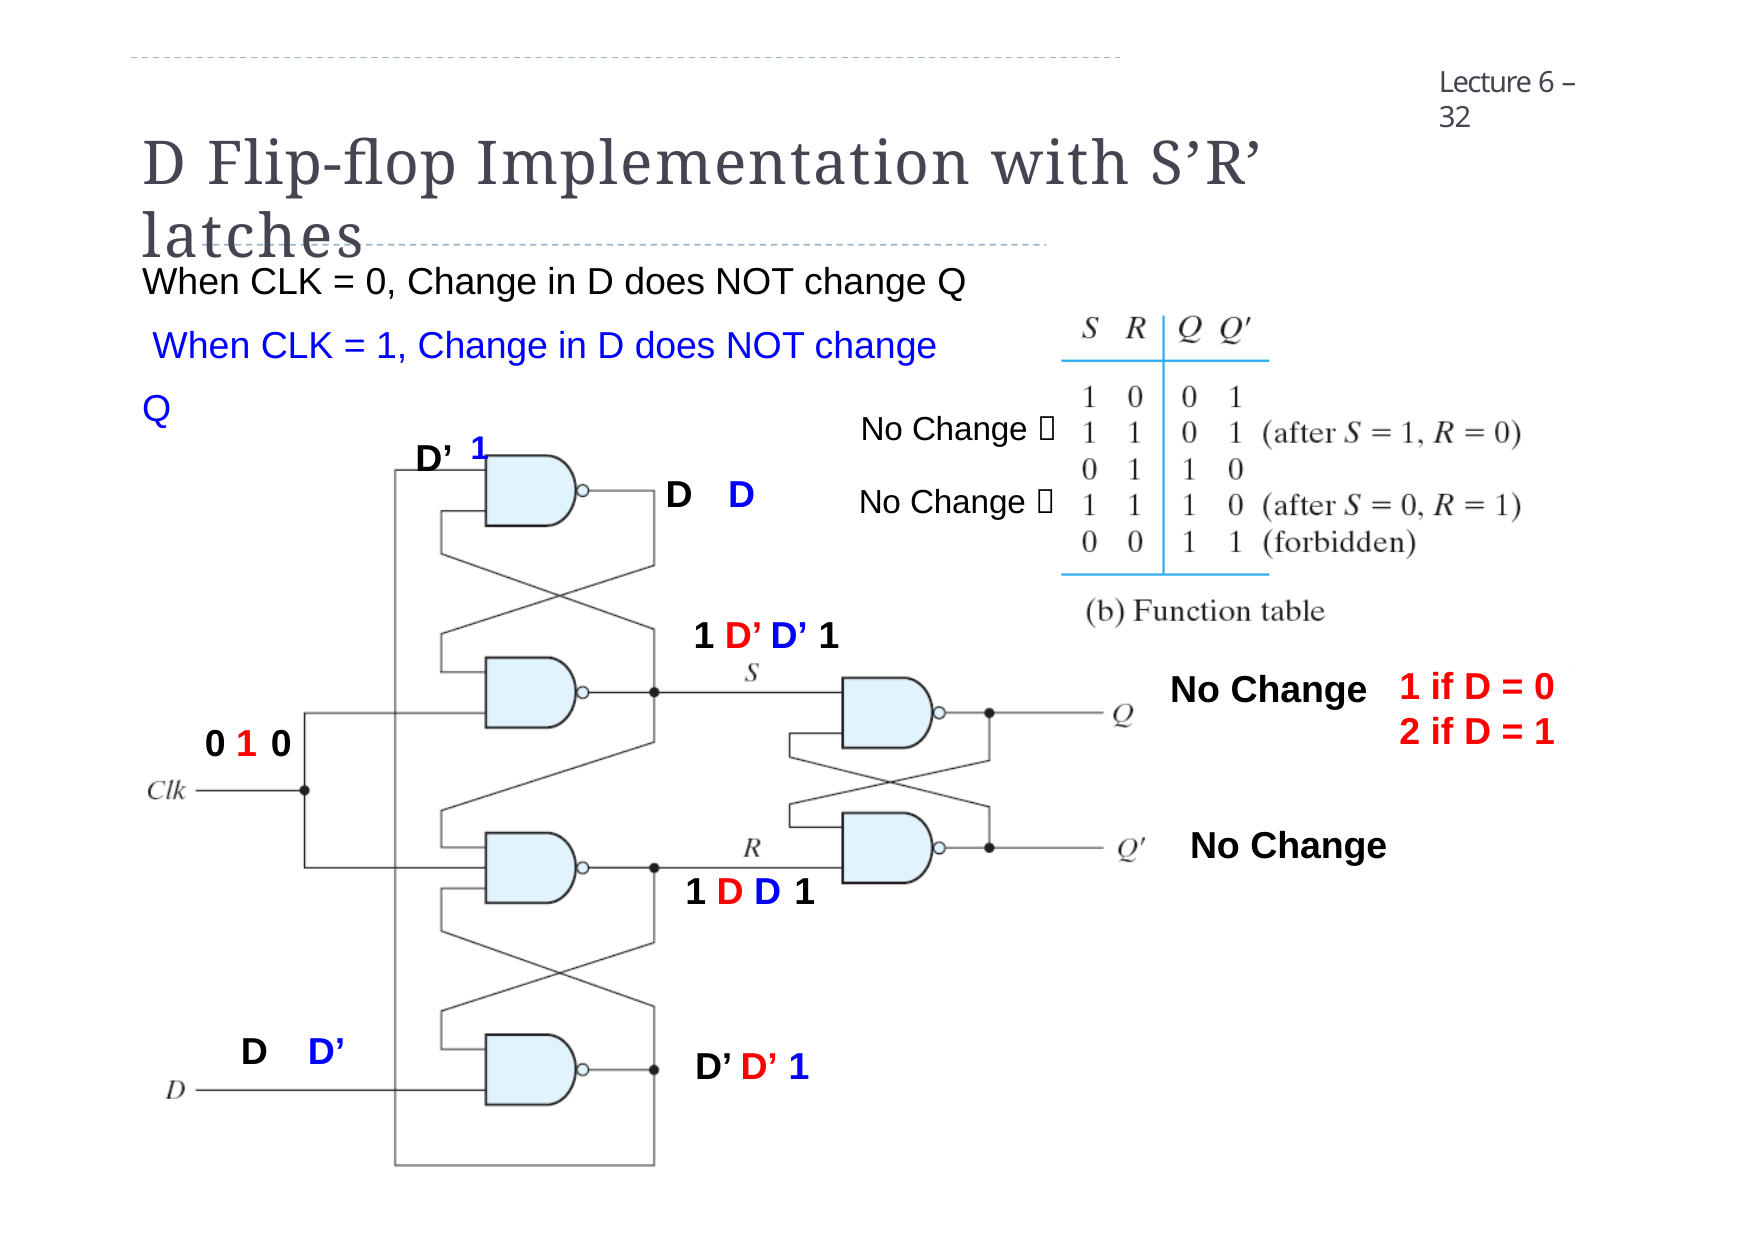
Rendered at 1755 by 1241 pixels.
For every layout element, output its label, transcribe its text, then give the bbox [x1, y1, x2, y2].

text_box No Change [1168, 663, 1371, 711]
text_box Lecture 6 – 32 [1436, 61, 1614, 134]
text_box No Change [1187, 819, 1390, 867]
text_box When CLK = 0, Change in D does NOT change Q When CLK = 1, Change in D does NOT change Q [139, 235, 972, 430]
text_box No Change  [856, 477, 1072, 520]
text_box [147, 454, 1145, 1167]
text_box D’ 1 [413, 430, 496, 483]
text_box No Change  [858, 404, 1074, 447]
text_box 0 1 0 [202, 716, 296, 764]
text_box D’ D’ 1 [692, 1039, 824, 1087]
text_box D D’ [238, 1024, 346, 1072]
text_box D D [663, 467, 756, 515]
text_box 1 D’ D’ 1 [691, 608, 865, 656]
text_box if D = 0 if D = 1 [1397, 660, 1557, 753]
text_box [1046, 222, 1575, 672]
text_box 1 D D 1 [683, 865, 830, 913]
title D Flip-flop Implementation with S’R’ latches [140, 122, 1498, 332]
